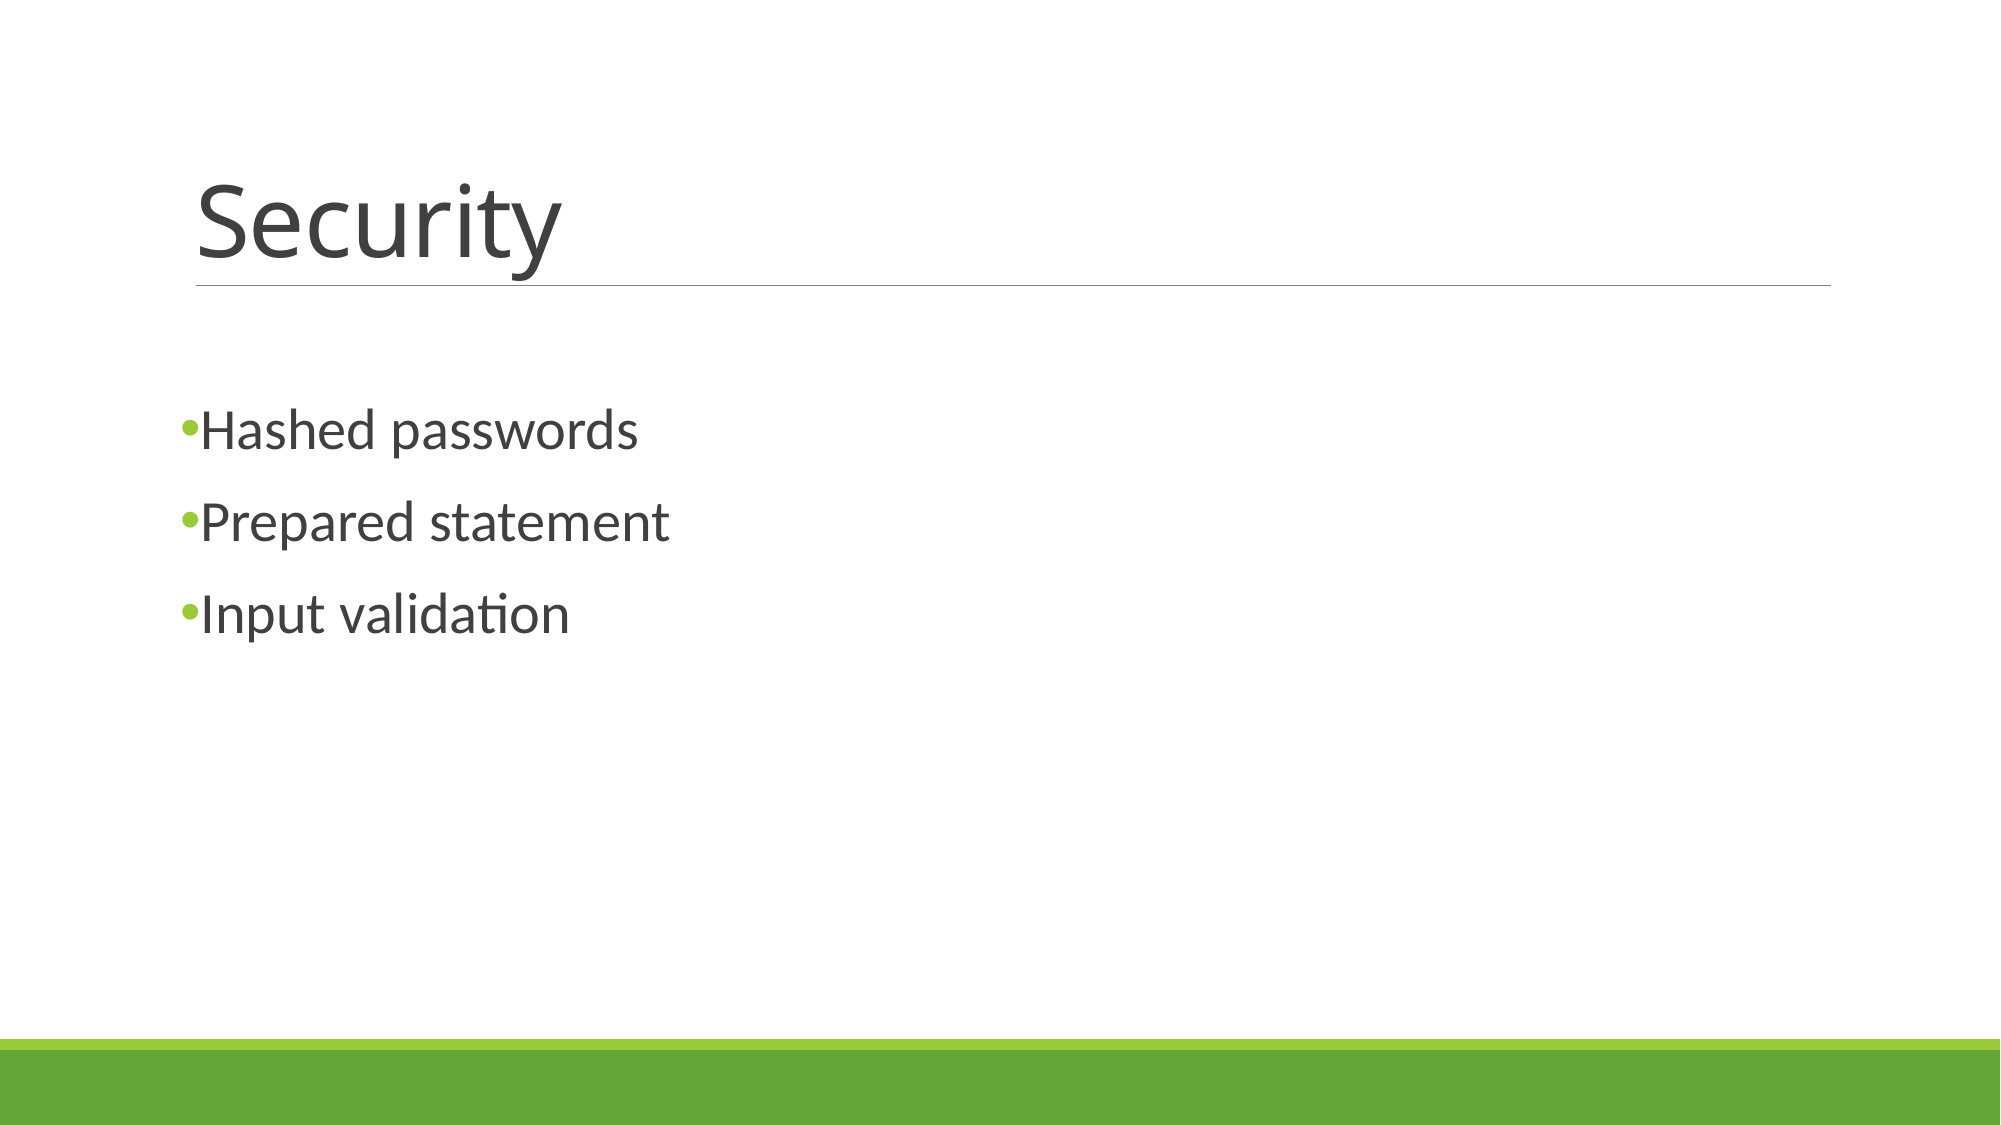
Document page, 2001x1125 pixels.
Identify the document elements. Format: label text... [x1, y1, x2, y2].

title Security [180, 47, 1830, 285]
list Hashed passwords Prepared statement Input validation [180, 302, 1830, 963]
